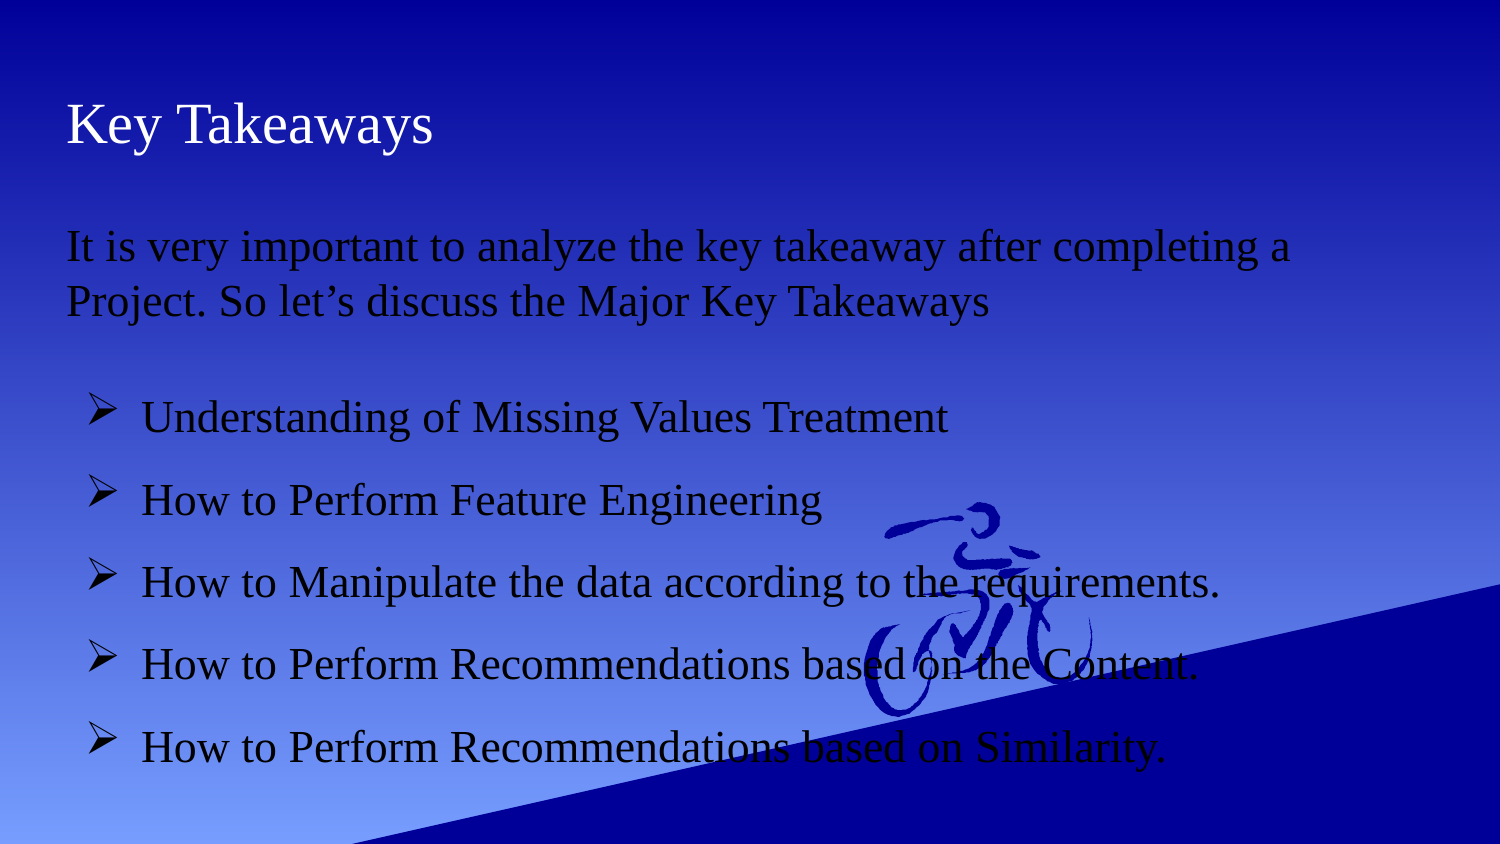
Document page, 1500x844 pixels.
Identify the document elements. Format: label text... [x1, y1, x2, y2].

list It is very important to analyze the key takeaway after completing a Project. So let’s discuss the Major Key Takeaways Understanding of Missing Values Treatment How to Perform Feature Engineering How to Manipulate the data according to the requirements. How to Perform Recommendations based on the Content. How to Perform Recommendations based on Similarity. [50, 200, 1450, 784]
title Key Takeaways [50, 51, 1450, 170]
